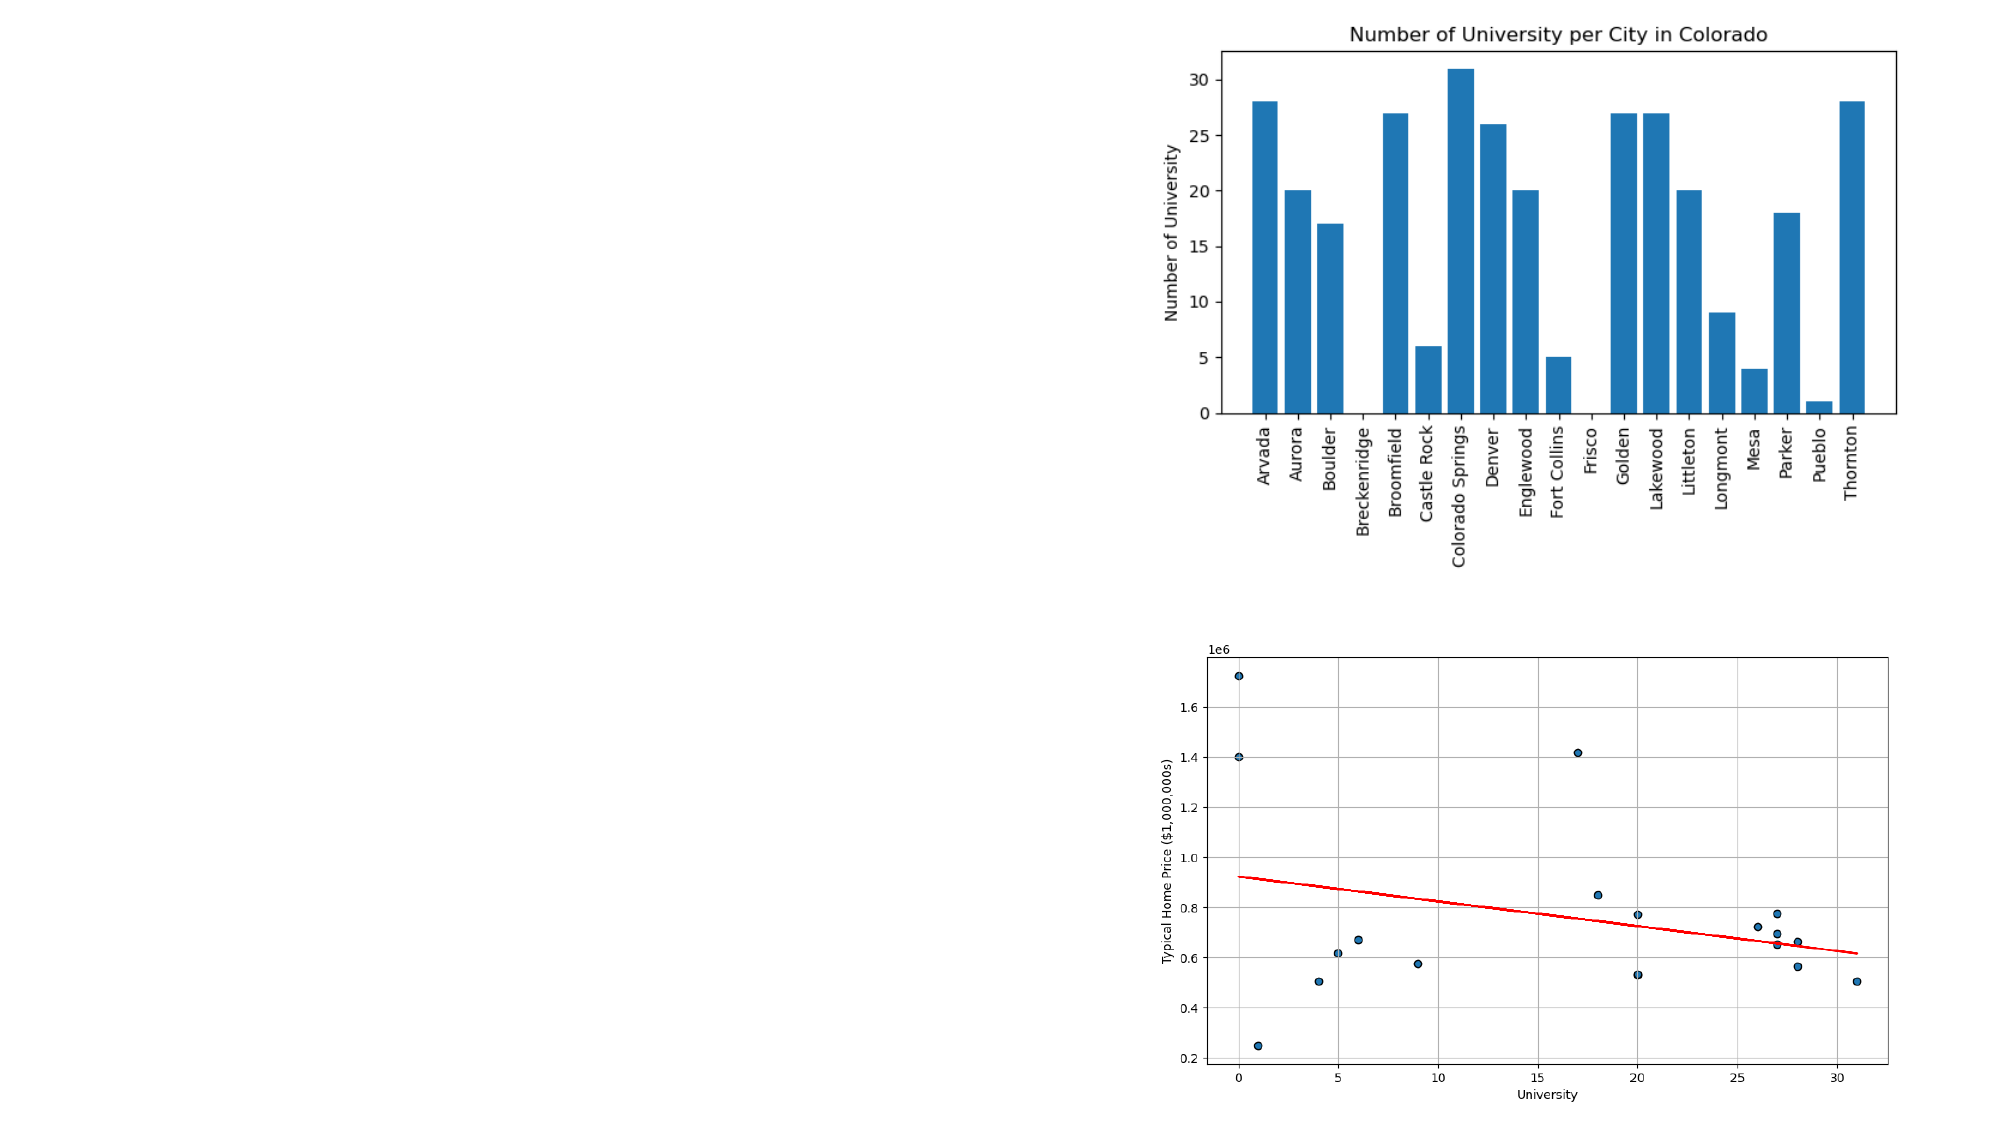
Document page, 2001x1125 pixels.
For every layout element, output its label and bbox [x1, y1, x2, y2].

picture [1153, 15, 1908, 579]
picture [1153, 635, 1896, 1110]
